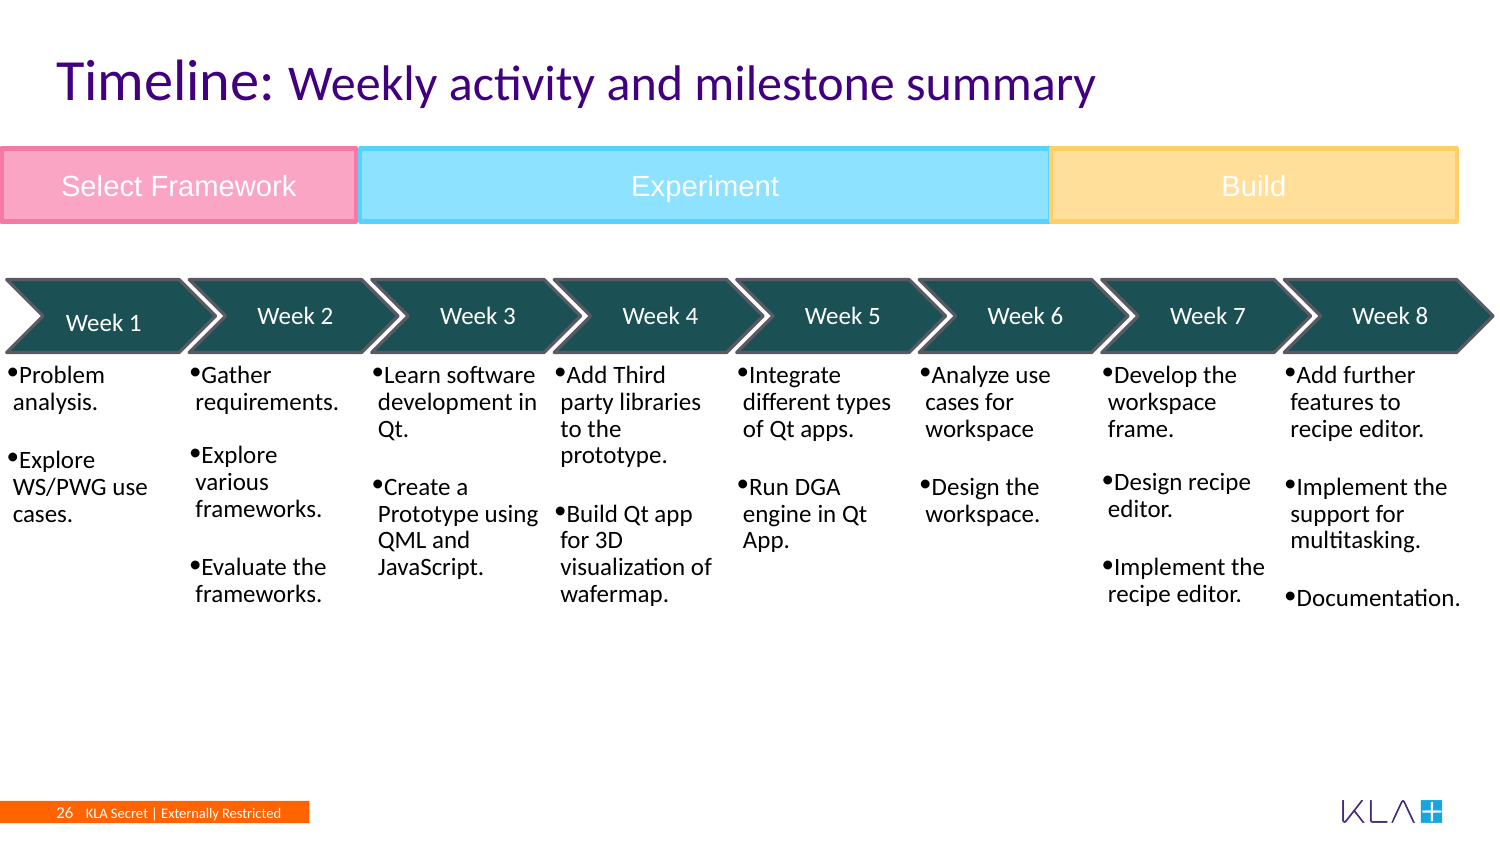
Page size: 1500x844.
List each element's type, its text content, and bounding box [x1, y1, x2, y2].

text_box Timeline: Weekly activity and milestone summary [44, 44, 1452, 113]
text_box Build [1049, 146, 1459, 224]
picture [1342, 800, 1443, 823]
text_box Experiment [358, 146, 1049, 224]
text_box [6, 279, 1494, 547]
text_box Select Framework [0, 146, 358, 224]
